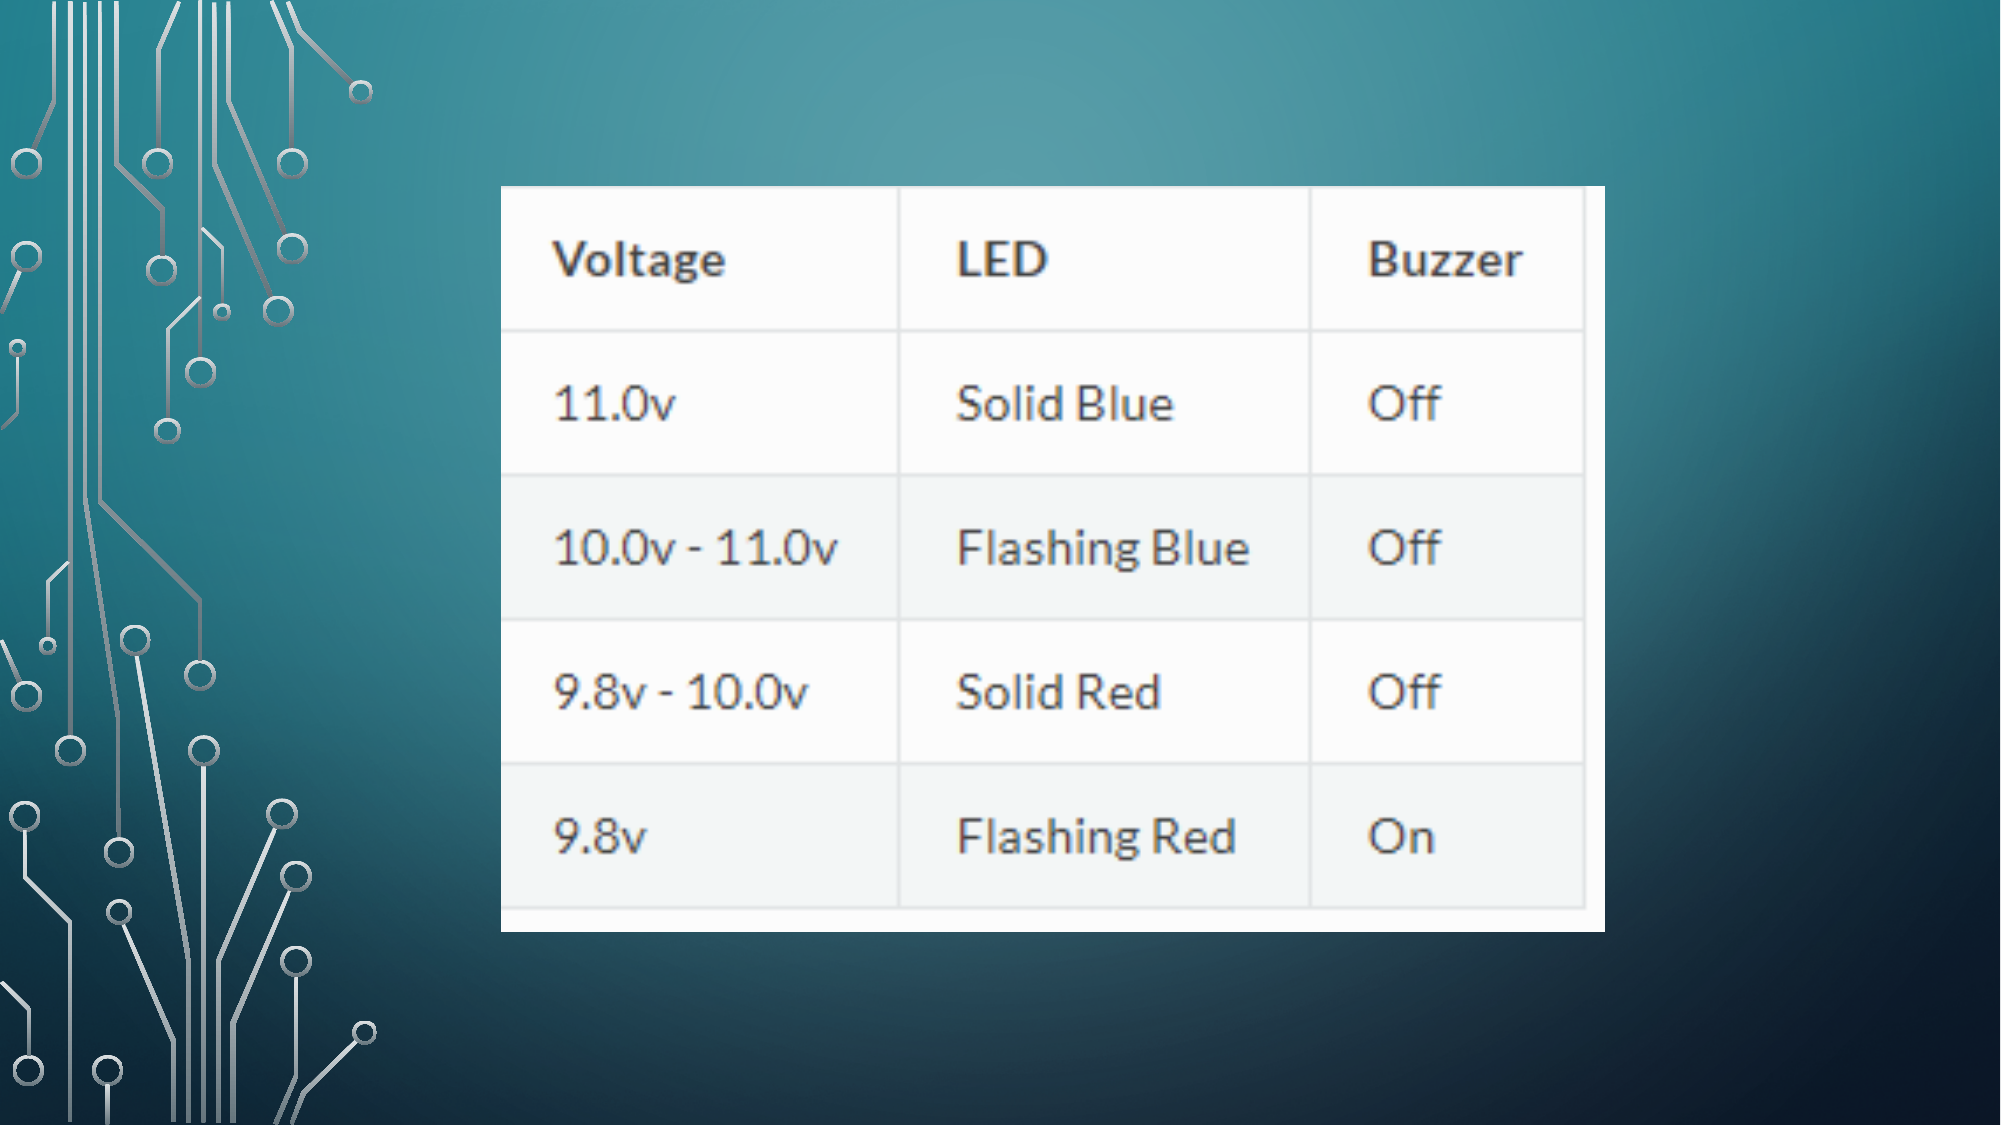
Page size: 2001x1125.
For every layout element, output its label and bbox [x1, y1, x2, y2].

picture [501, 186, 1605, 932]
